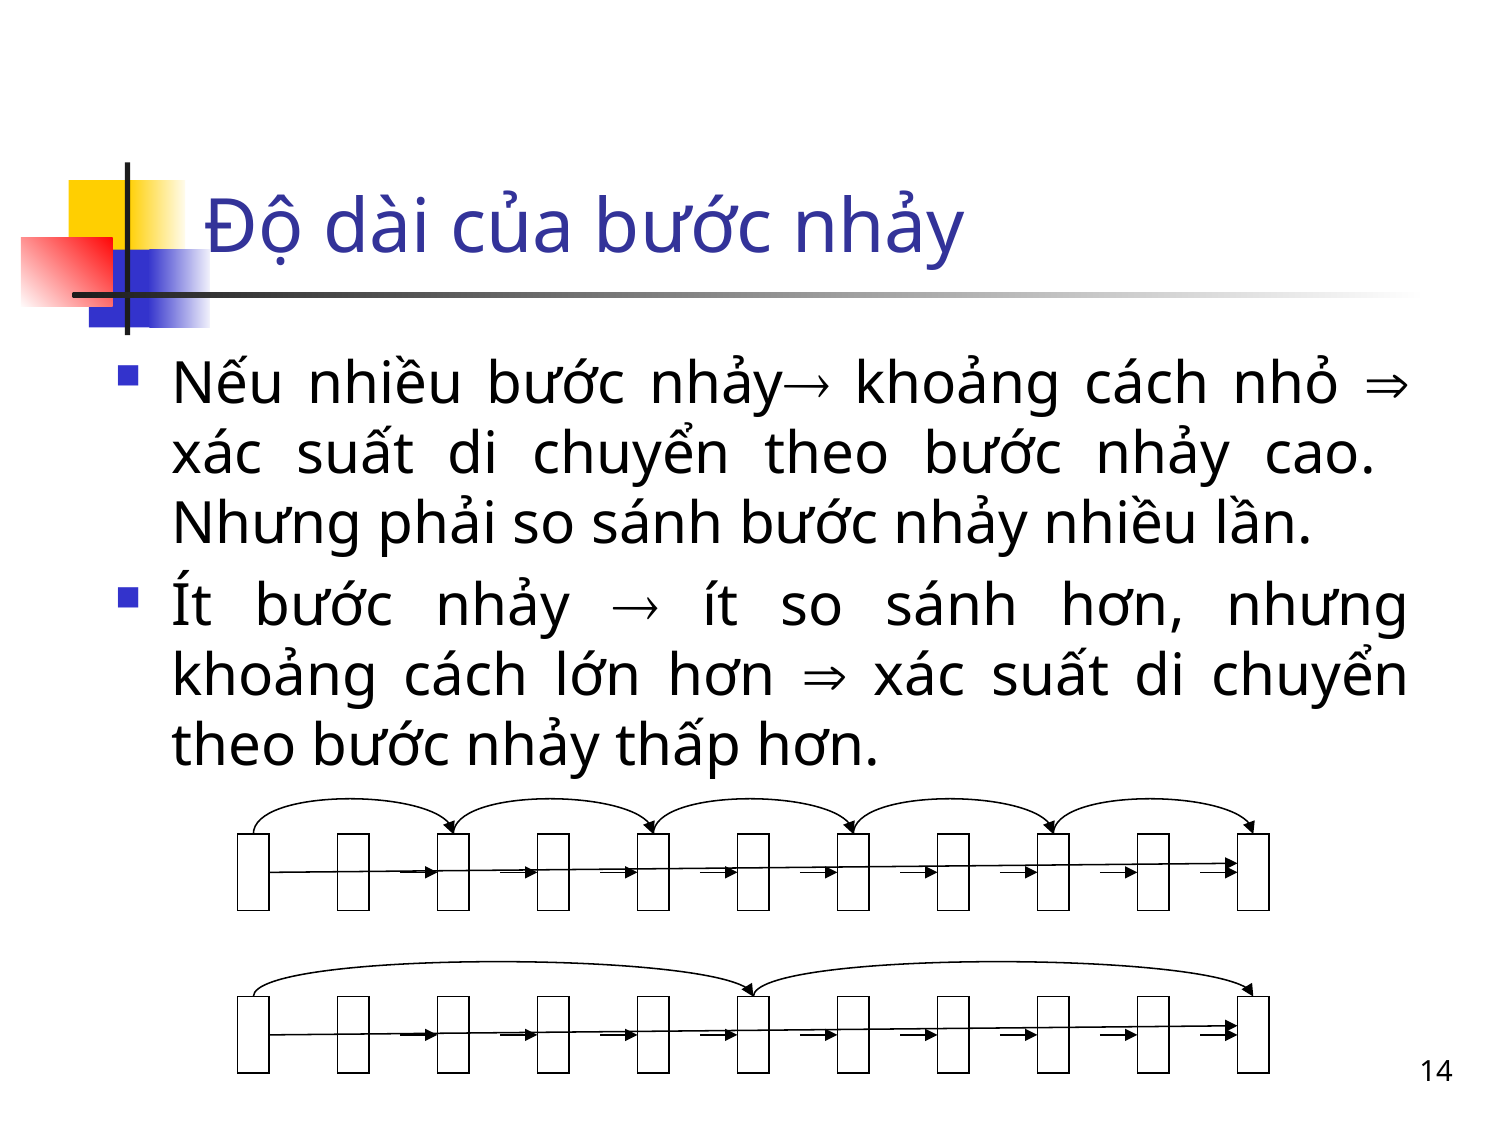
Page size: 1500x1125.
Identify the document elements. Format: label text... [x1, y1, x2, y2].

list Nếu nhiều bước nhảy khoảng cách nhỏ  xác suất di chuyển theo bước nhảy cao. Nhưng phải so sánh bước nhảy nhiều lần. Ít bước nhảy  ít so sánh hơn, nhưng khoảng cách lớn hơn  xác suất di chuyển theo bước nhảy thấp hơn. [100, 338, 1425, 814]
title Độ dài của bước nhảy [188, 35, 1468, 275]
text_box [237, 834, 1270, 1074]
slide_number 14 [1155, 1024, 1468, 1100]
